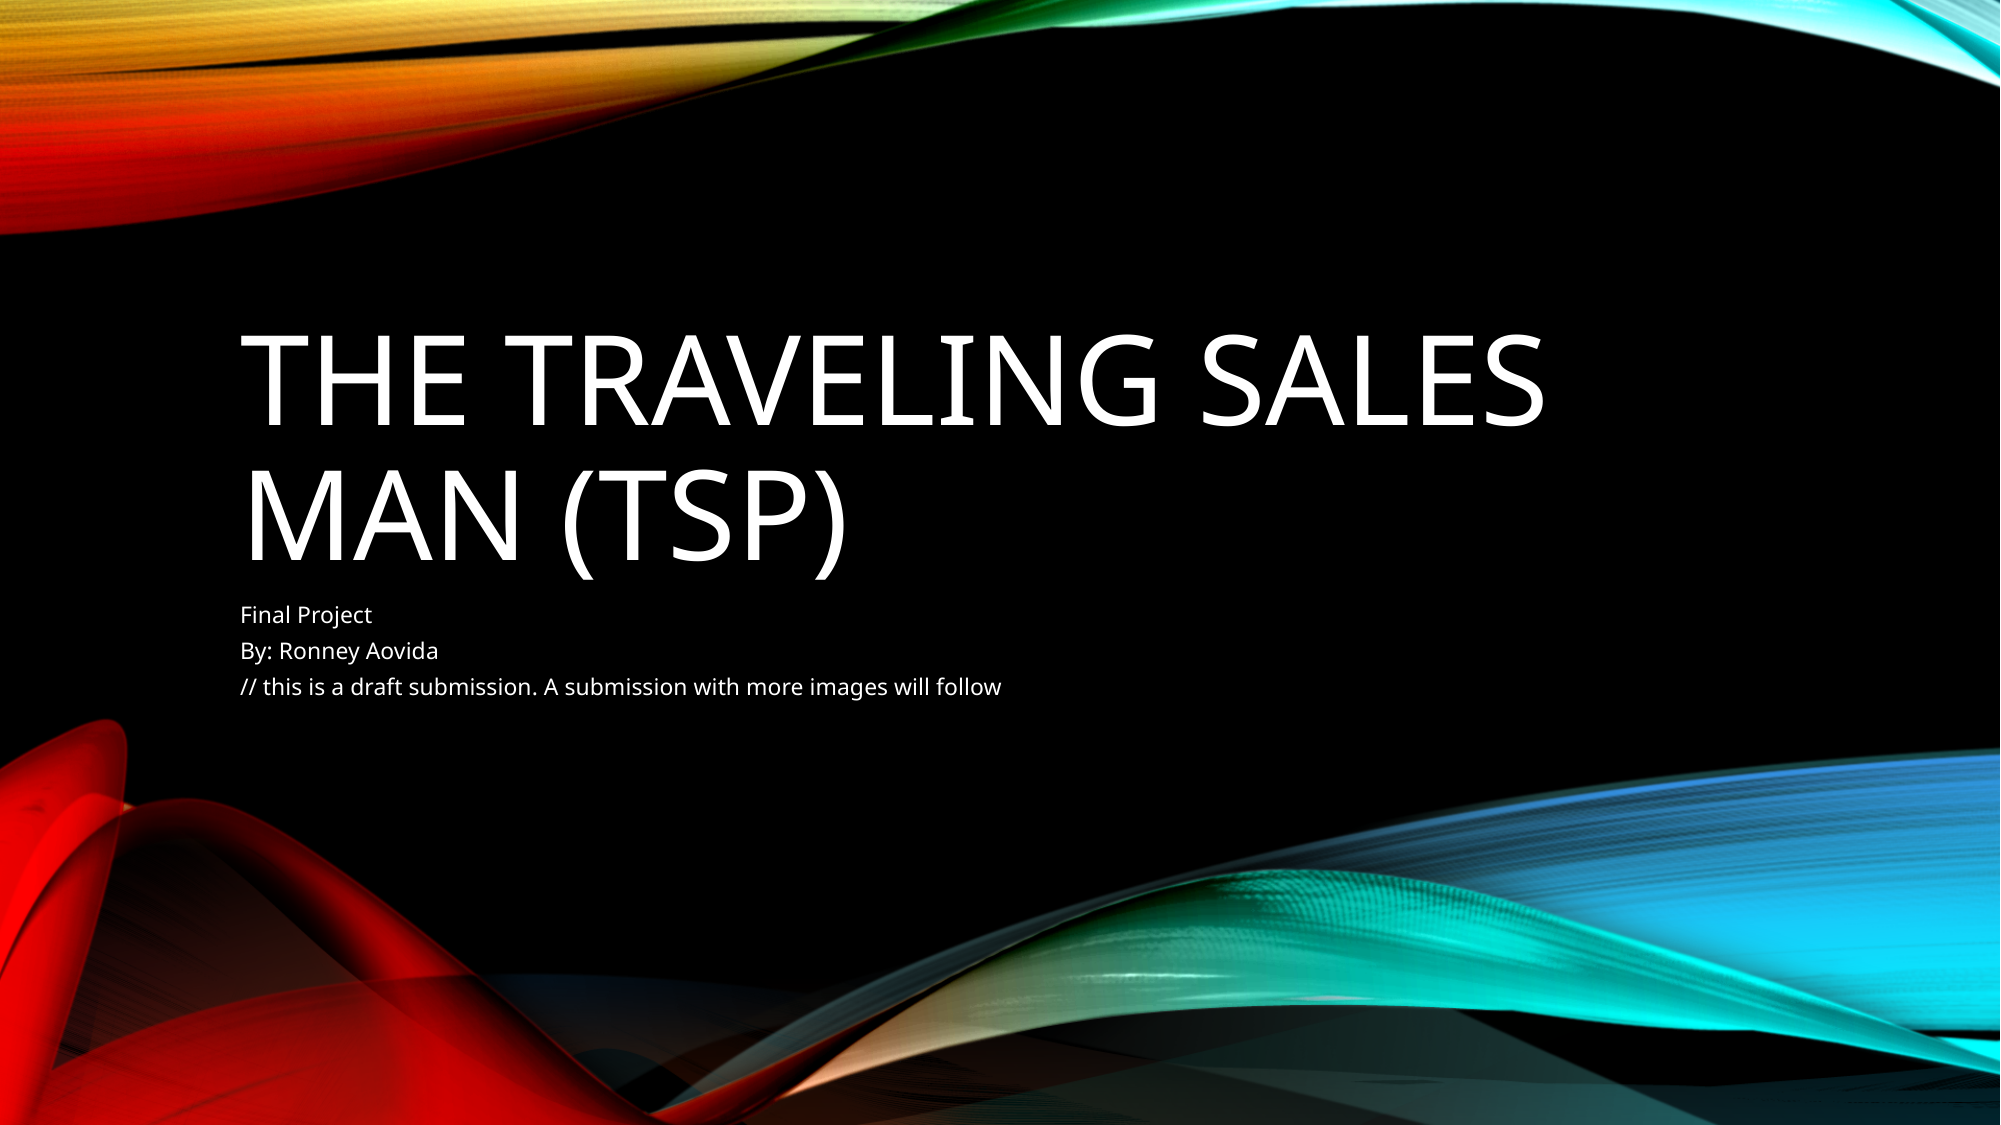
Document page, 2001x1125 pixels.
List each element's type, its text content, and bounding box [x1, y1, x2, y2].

subtitle Final Project By: Ronney Aovida // this is a draft submission. A submission with more images will follow [225, 595, 1775, 709]
picture [0, 0, 2000, 237]
title The Traveling Sales Man (TSP) [225, 295, 1775, 595]
picture [0, 717, 2000, 1125]
